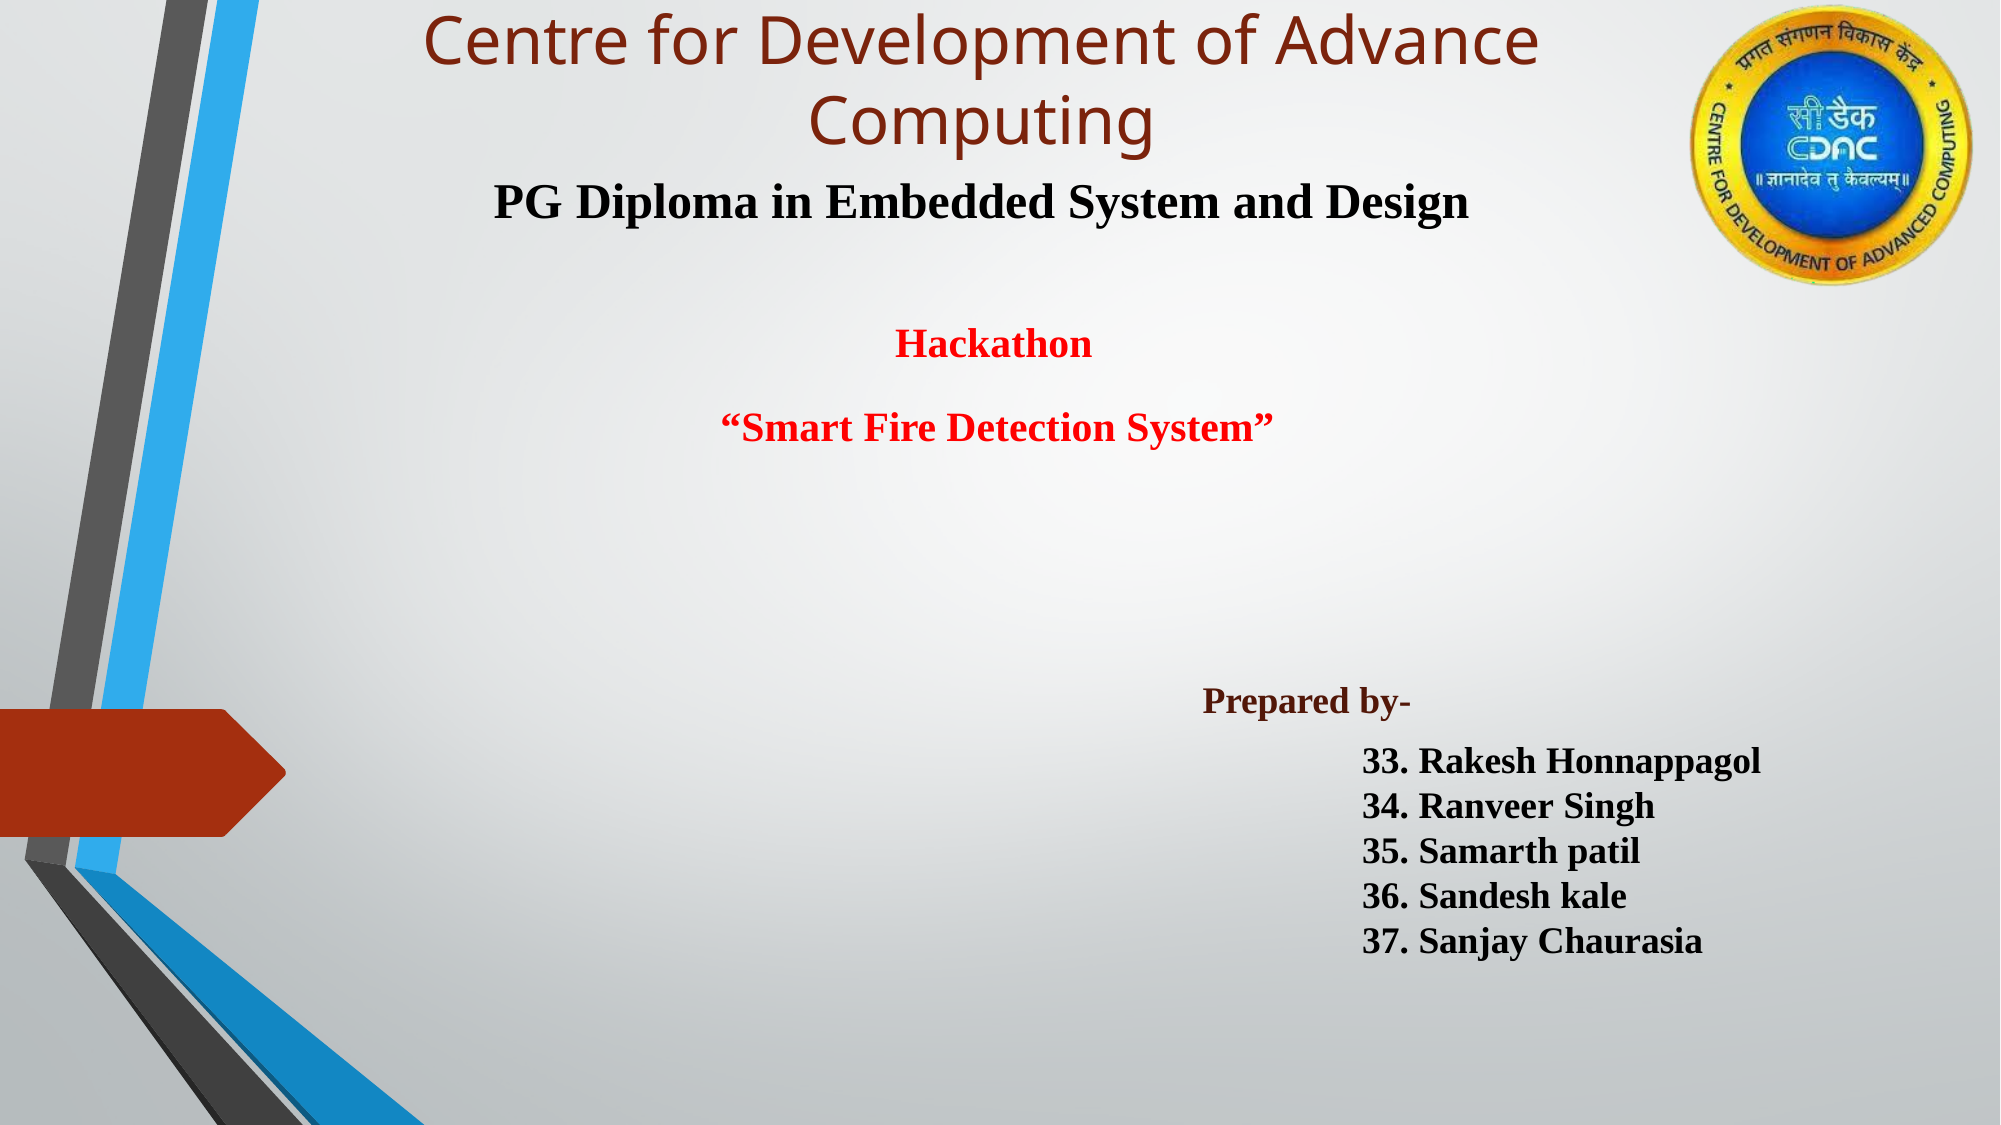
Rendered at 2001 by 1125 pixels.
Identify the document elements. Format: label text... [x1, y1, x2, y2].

picture [1688, 4, 1979, 295]
text_box PG Diploma in Embedded System and Design Hackathon “Smart Fire Detection System” [491, 166, 1474, 450]
title Centre for Development of Advance Computing [299, 0, 1663, 172]
text_box Prepared by- Rakesh Honnappagol Ranveer Singh Samarth patil Sandesh kale Sanjay Chaurasia [1200, 657, 1766, 962]
text_box [0, 709, 286, 837]
